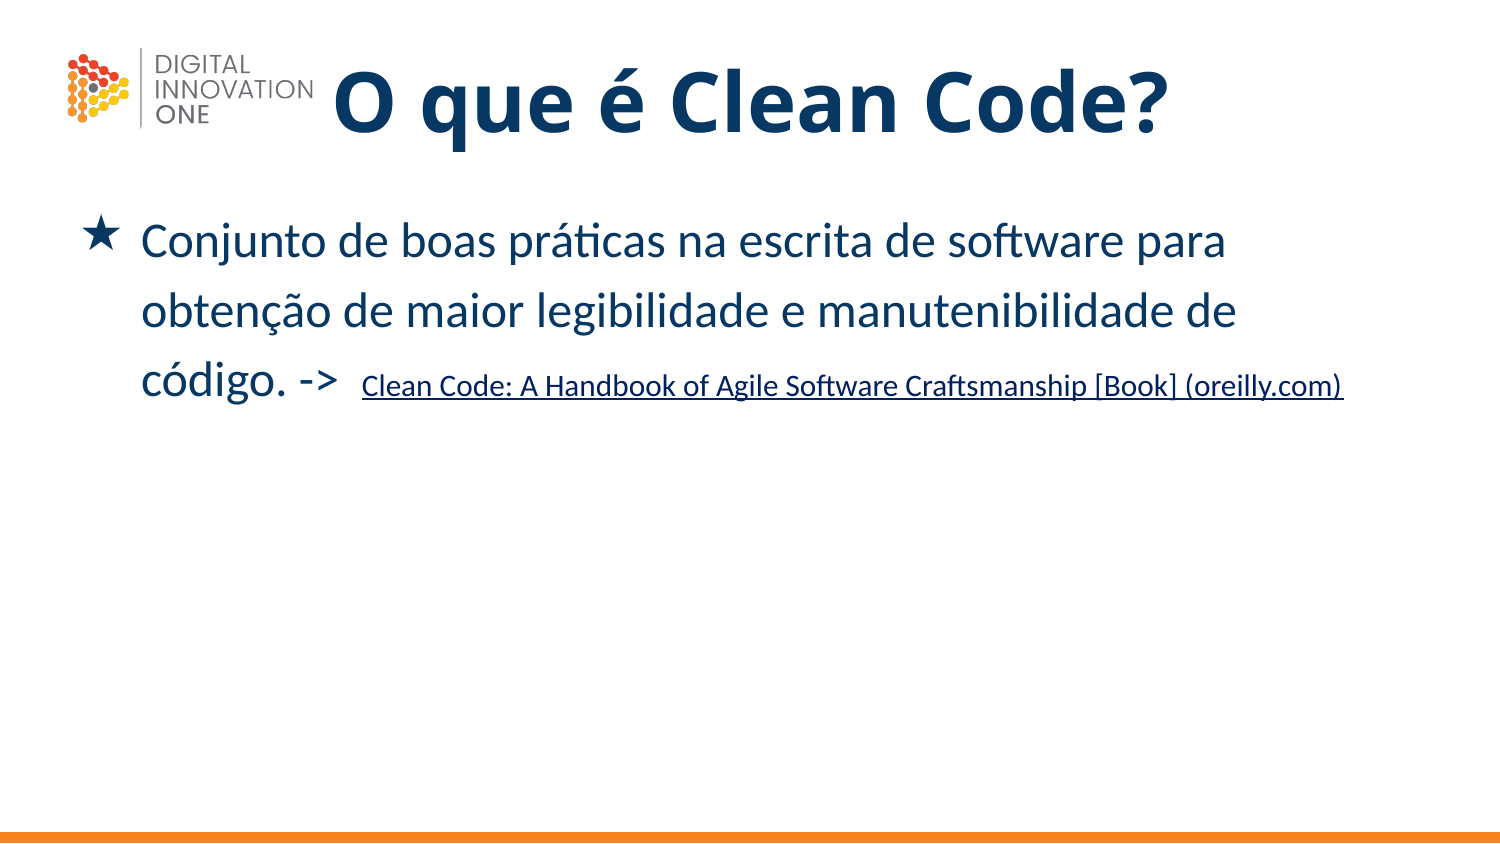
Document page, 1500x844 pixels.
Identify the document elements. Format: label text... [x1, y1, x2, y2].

subtitle Conjunto de boas práticas na escrita de software para obtenção de maior legibilidade e manutenibilidade de código. -> Clean Code: A Handbook of Agile Software Craftsmanship [Book] (oreilly.com) [51, 183, 1388, 757]
subtitle O que é Clean Code? [40, 50, 1439, 148]
text_box [0, 832, 1500, 843]
picture [50, 39, 331, 138]
